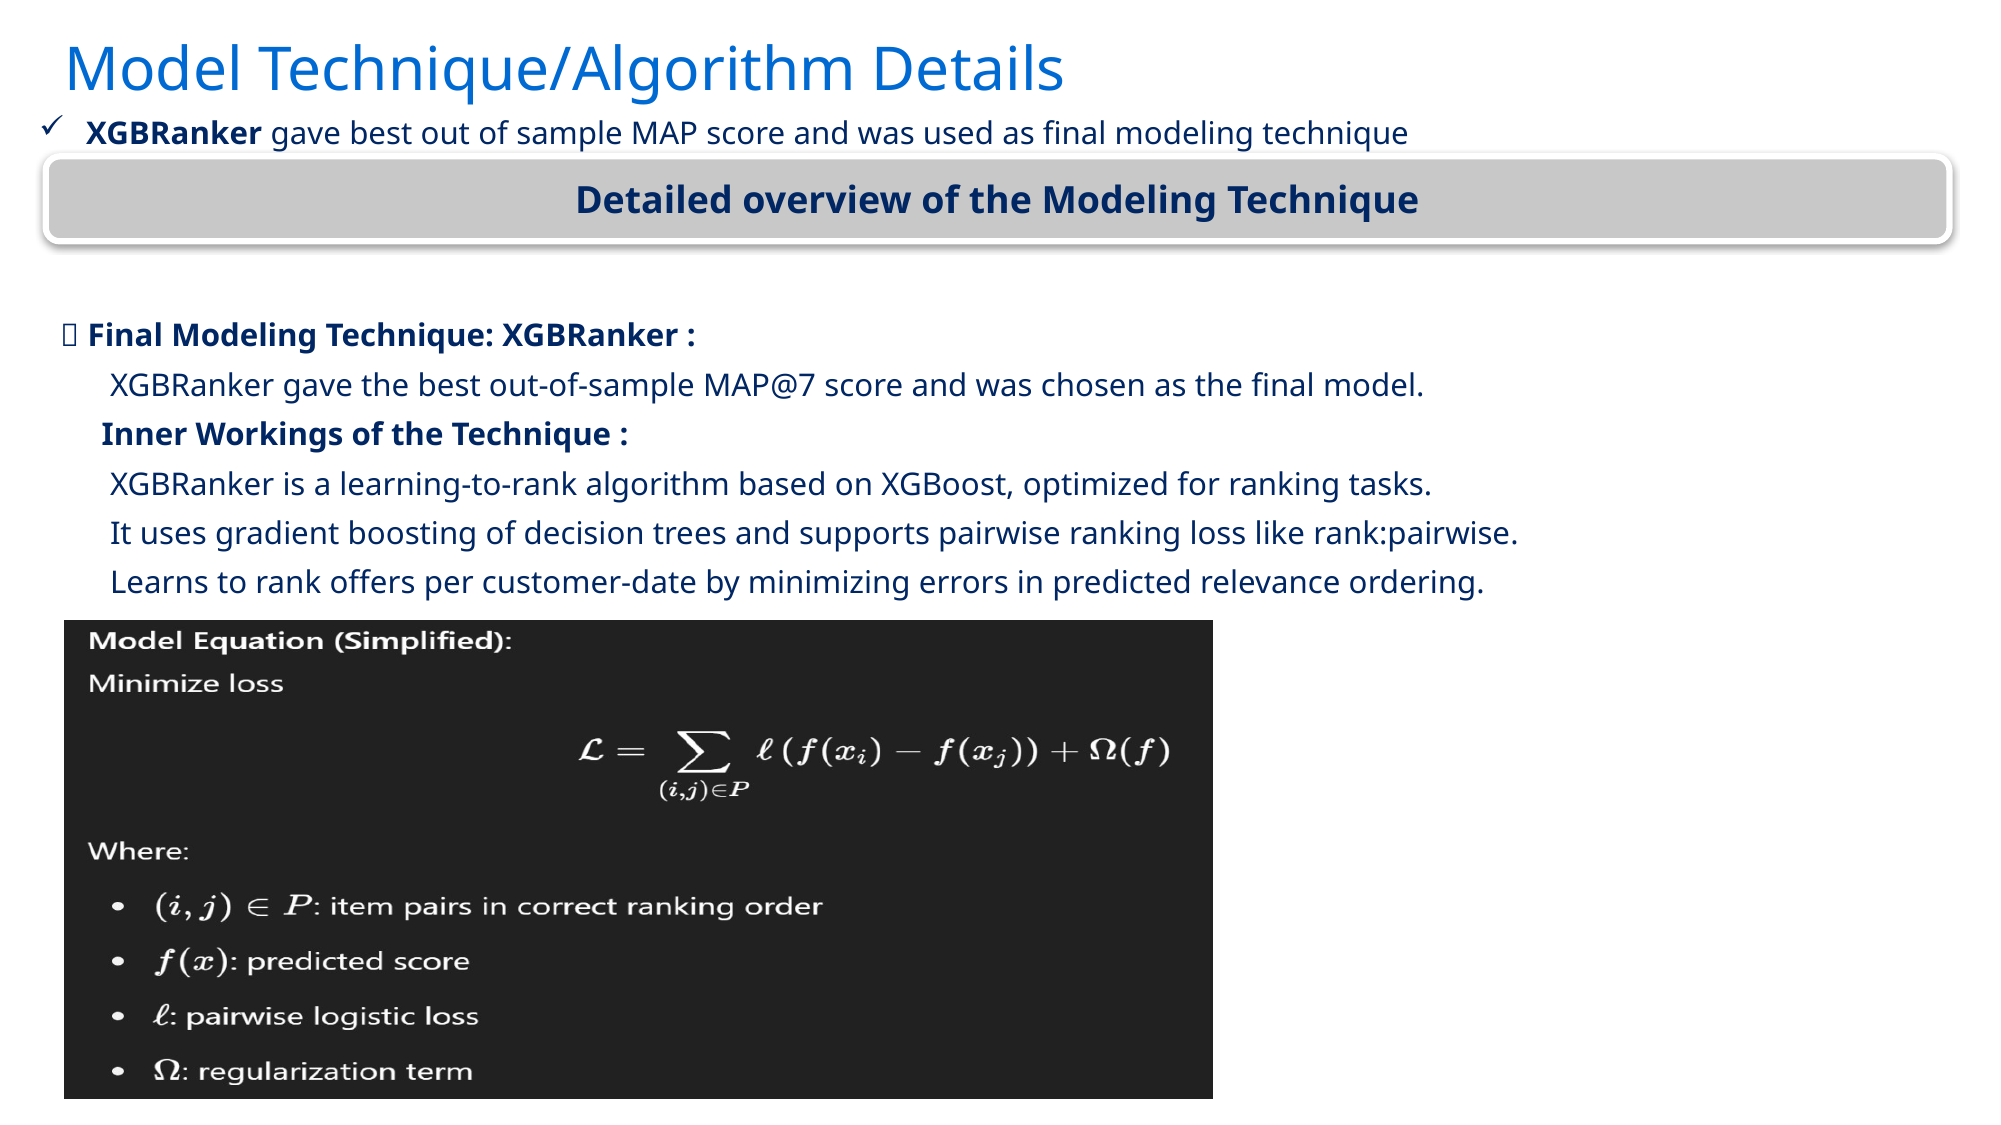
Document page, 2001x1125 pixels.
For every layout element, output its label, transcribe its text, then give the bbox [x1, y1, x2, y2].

picture [64, 620, 1213, 1099]
title Model Technique/Algorithm Details [64, 158, 1865, 207]
text_box XGBRanker gave best out of sample MAP score and was used as final modeling technique [24, 101, 2000, 158]
text_box ✅ Final Modeling Technique: XGBRanker : XGBRanker gave the best out-of-sample MAP@7 score and was chosen as the final model. Inner Workings of the Technique : XGBRanker is a learning-to-rank algorithm based on XGBoost, optimized for ranking tasks. It uses gradient boosting of decision trees and supports pairwise ranking loss like rank:pairwise. Learns to rank offers per customer-date by minimizing errors in predicted relevance ordering. [45, 304, 1655, 608]
title Model Technique/Algorithm Details [64, 42, 1865, 101]
text_box Detailed overview of the Modeling Technique [42, 158, 1953, 245]
